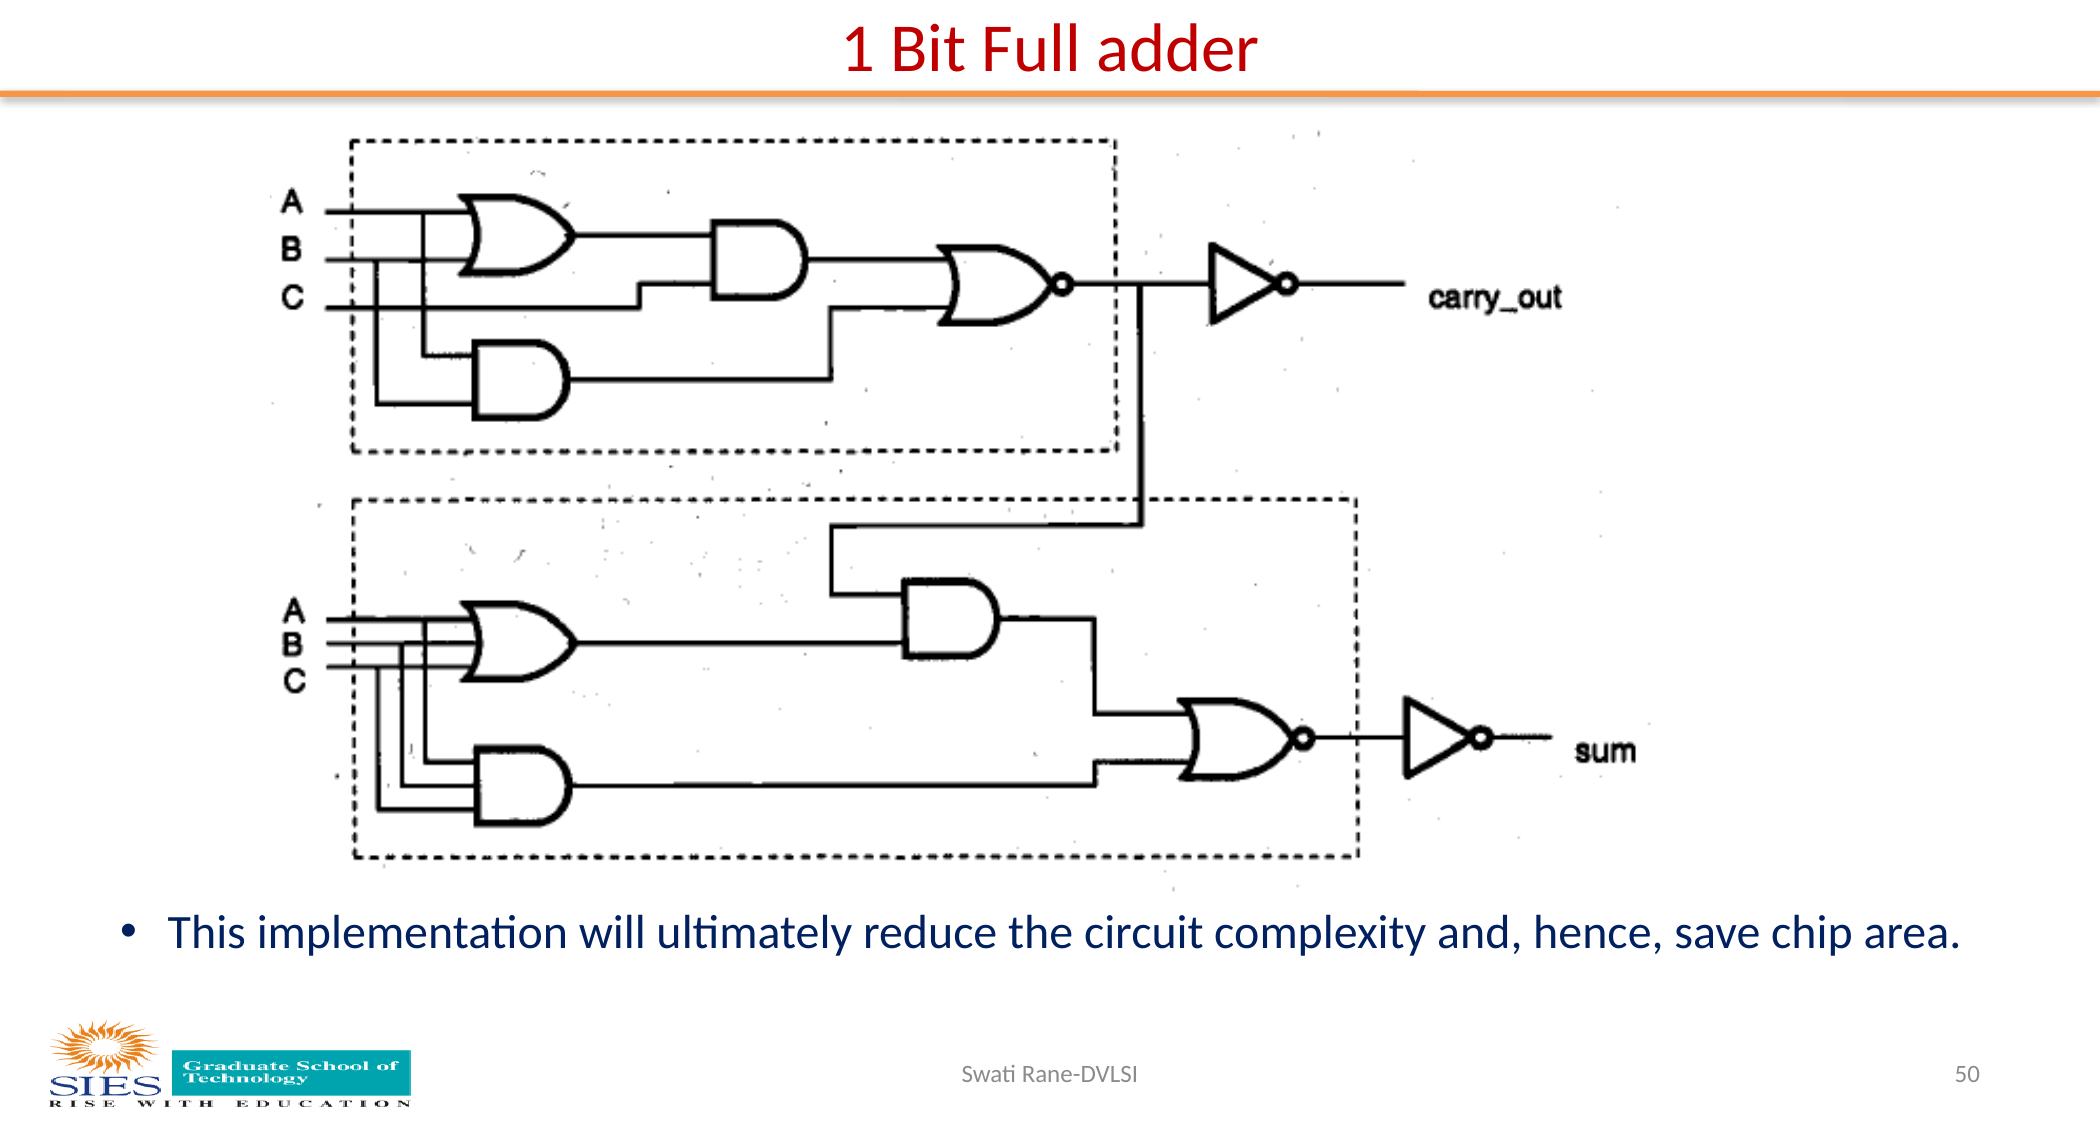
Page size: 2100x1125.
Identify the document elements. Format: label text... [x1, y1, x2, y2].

picture [270, 112, 1655, 894]
list This implementation will ultimately reduce the circuit complexity and, hence, save chip area. [105, 893, 1995, 1024]
footer Swati Rane-DVLSI [717, 1042, 1383, 1103]
title 1 Bit Full adder [105, 0, 1995, 94]
picture [49, 1019, 411, 1107]
slide_number 50 [1505, 1042, 1995, 1103]
